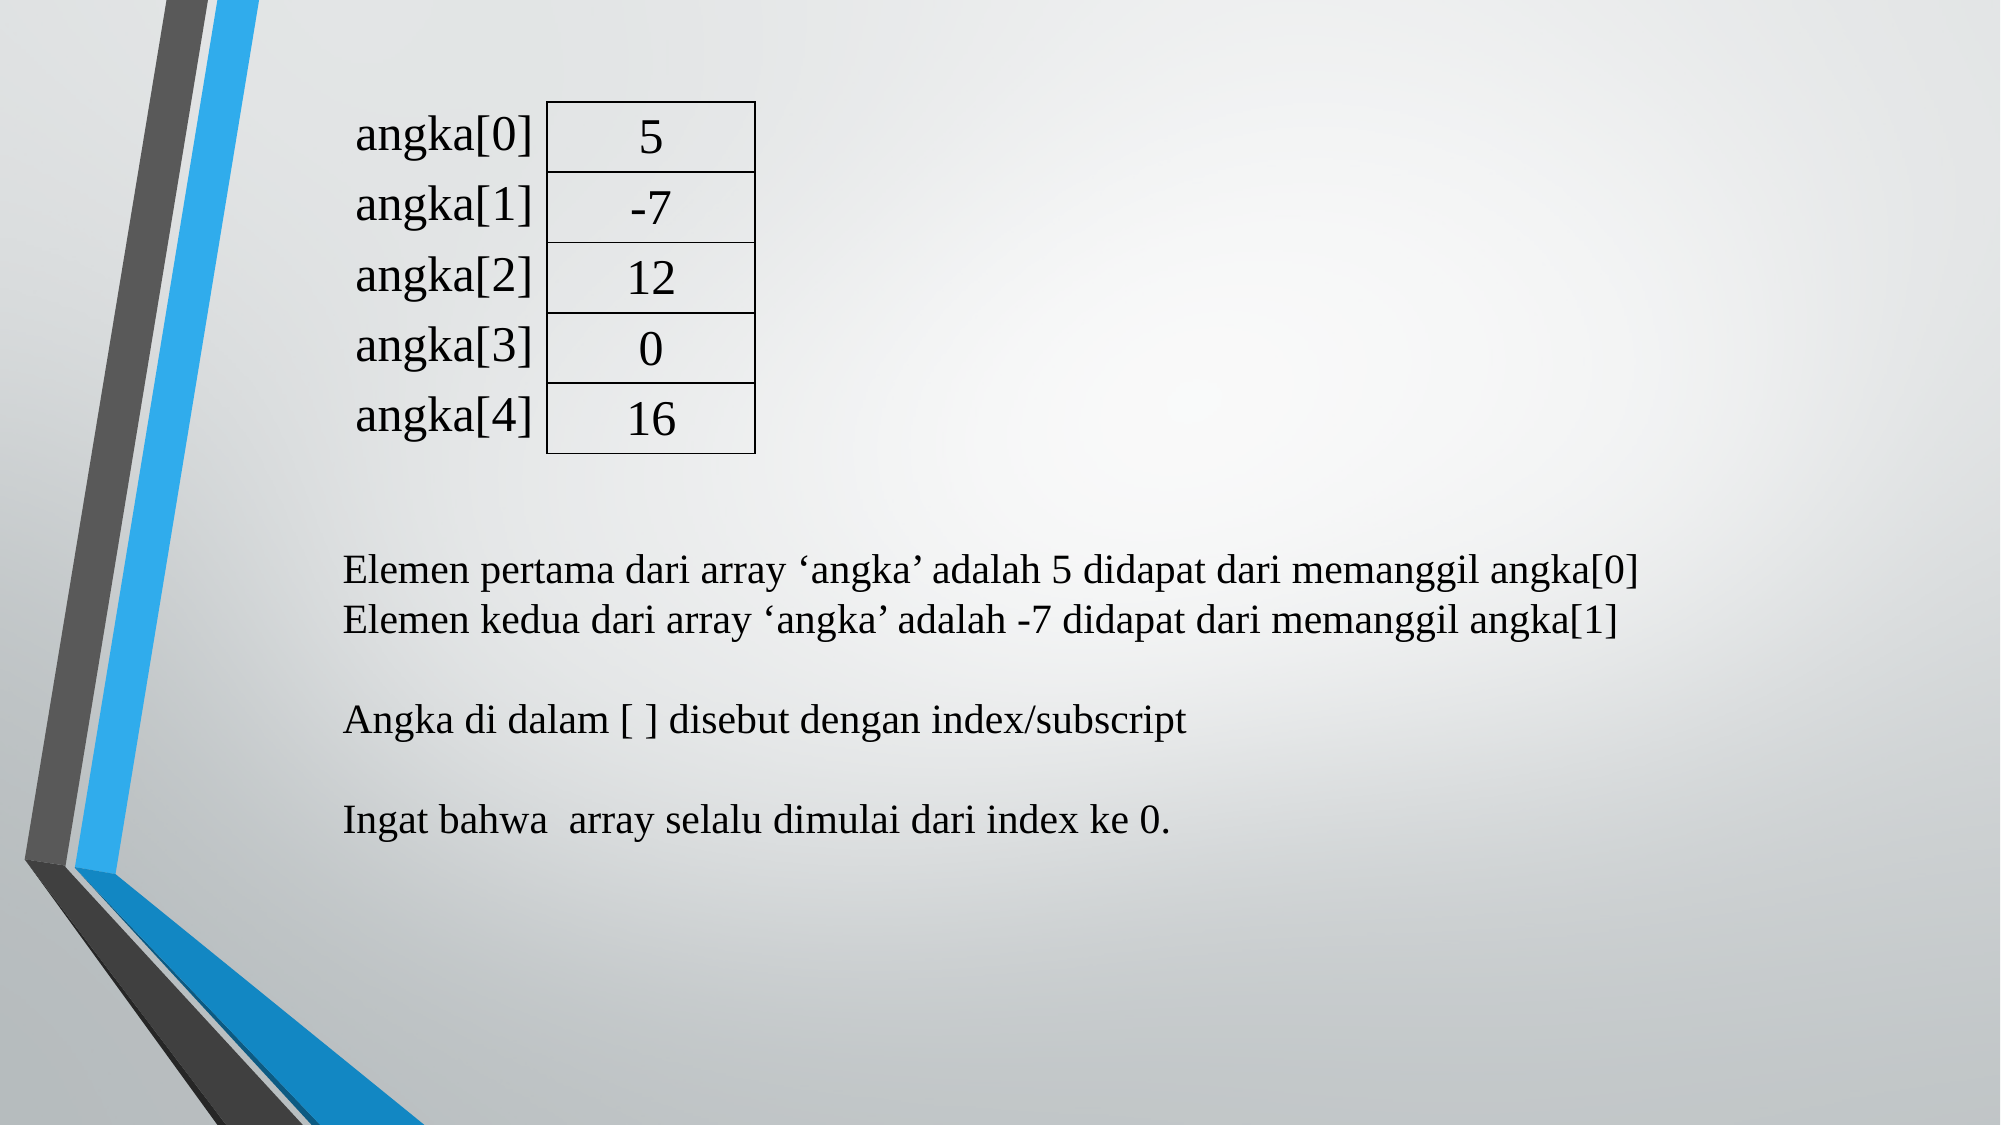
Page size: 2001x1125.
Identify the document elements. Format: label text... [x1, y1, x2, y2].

table_cell 0 [570, 314, 754, 382]
table_cell angka[3] [340, 309, 570, 380]
table_cell 16 [548, 384, 754, 453]
table_cell angka[4] [340, 380, 570, 450]
table_header 5 [570, 103, 754, 171]
table_cell angka[2] [340, 239, 570, 309]
text_box Elemen pertama dari array ‘angka’ adalah 5 didapat dari memanggil angka[0] Elemen kedua dari array ‘angka’ adalah -7 didapat dari memanggil angka[1] Angka di dalam [ ] disebut dengan index/subscript Ingat bahwa array selalu dimulai dari index ke 0. [327, 534, 1660, 850]
table_header angka[0] [340, 98, 570, 169]
table_cell 12 [570, 243, 754, 312]
table_cell angka[1] [340, 169, 570, 239]
table_cell -7 [570, 173, 754, 242]
